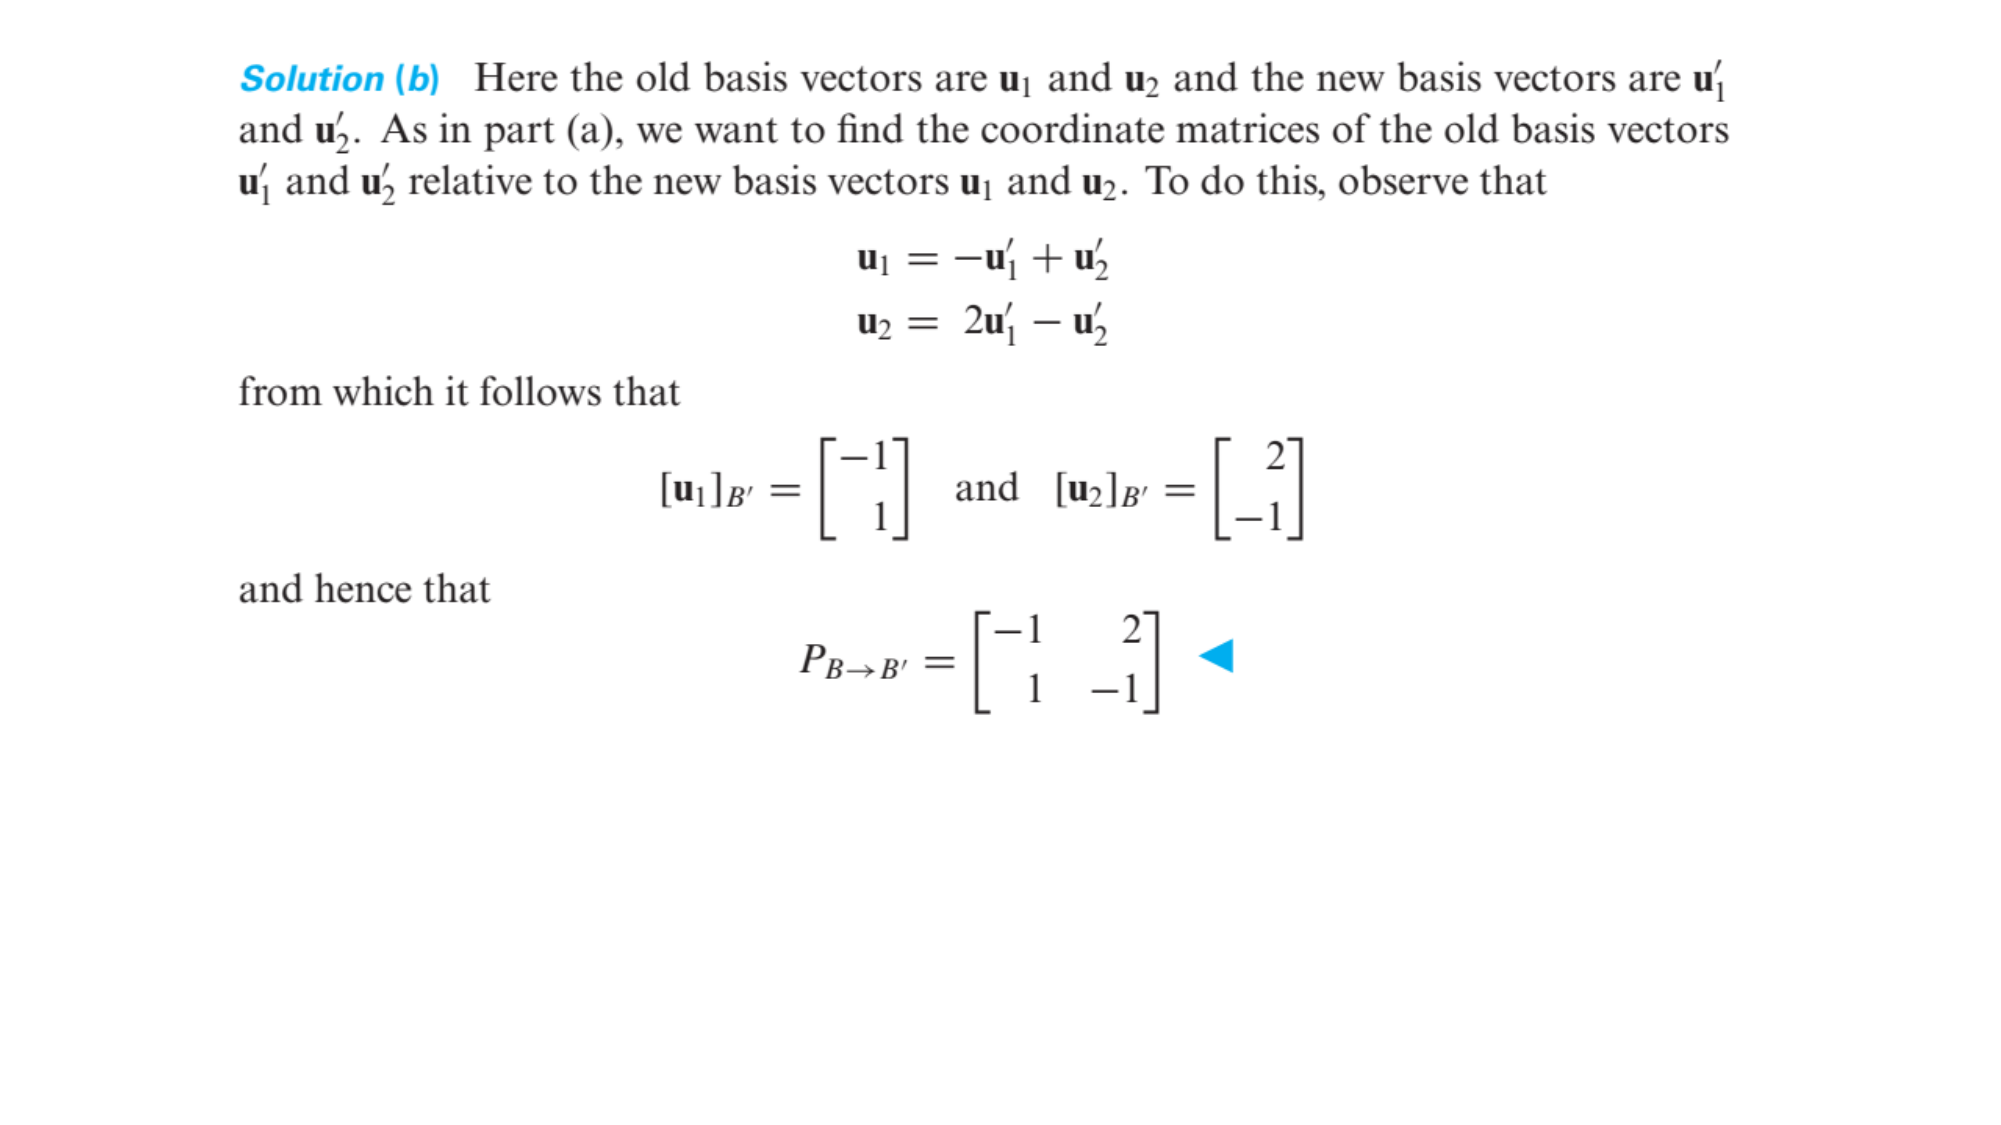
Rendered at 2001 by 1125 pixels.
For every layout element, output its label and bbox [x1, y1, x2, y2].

picture [220, 51, 1745, 729]
